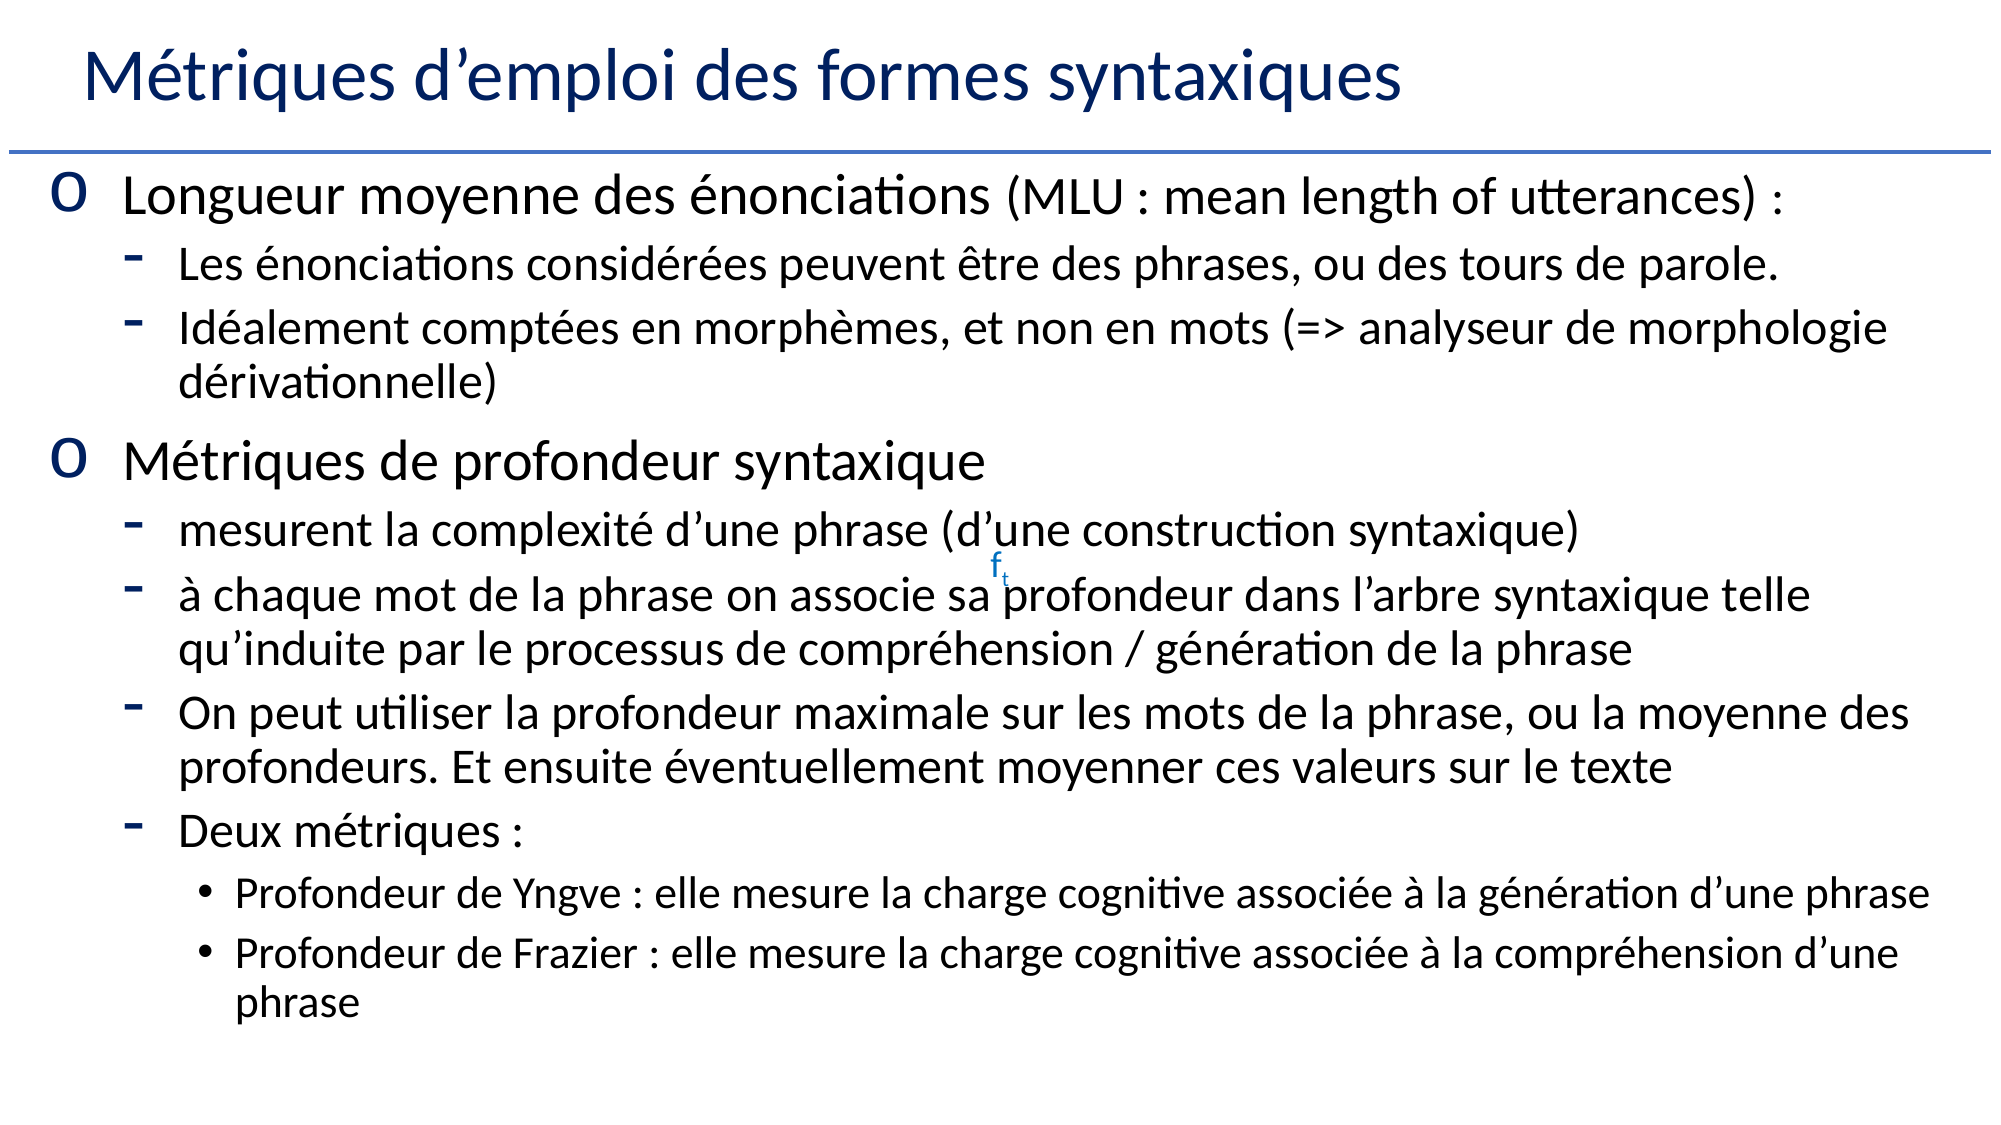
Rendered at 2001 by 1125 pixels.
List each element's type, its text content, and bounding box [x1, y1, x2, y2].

title Métriques d’emploi des formes syntaxiques [67, 22, 1946, 131]
text_box ft [975, 532, 1025, 598]
list Longueur moyenne des énonciations (MLU : mean length of utterances) : Les énonciations considérées peuvent être des phrases, ou des tours de parole. Idéalement comptées en morphèmes, et non en mots (=> analyseur de morphologie dérivationnelle) Métriques de profondeur syntaxique mesurent la complexité d’une phrase (d’une construction syntaxique) à chaque mot de la phrase on associe sa profondeur dans l’arbre syntaxique telle qu’induite par le processus de compréhension / génération de la phrase On peut utiliser la profondeur maximale sur les mots de la phrase, ou la moyenne des profondeurs. Et ensuite éventuellement moyenner ces valeurs sur le texte Deux métriques : Profondeur de Yngve : elle mesure la charge cognitive associée à la génération d’une phrase Profondeur de Frazier : elle mesure la charge cognitive associée à la compréhension d’une phrase [32, 156, 2000, 1103]
